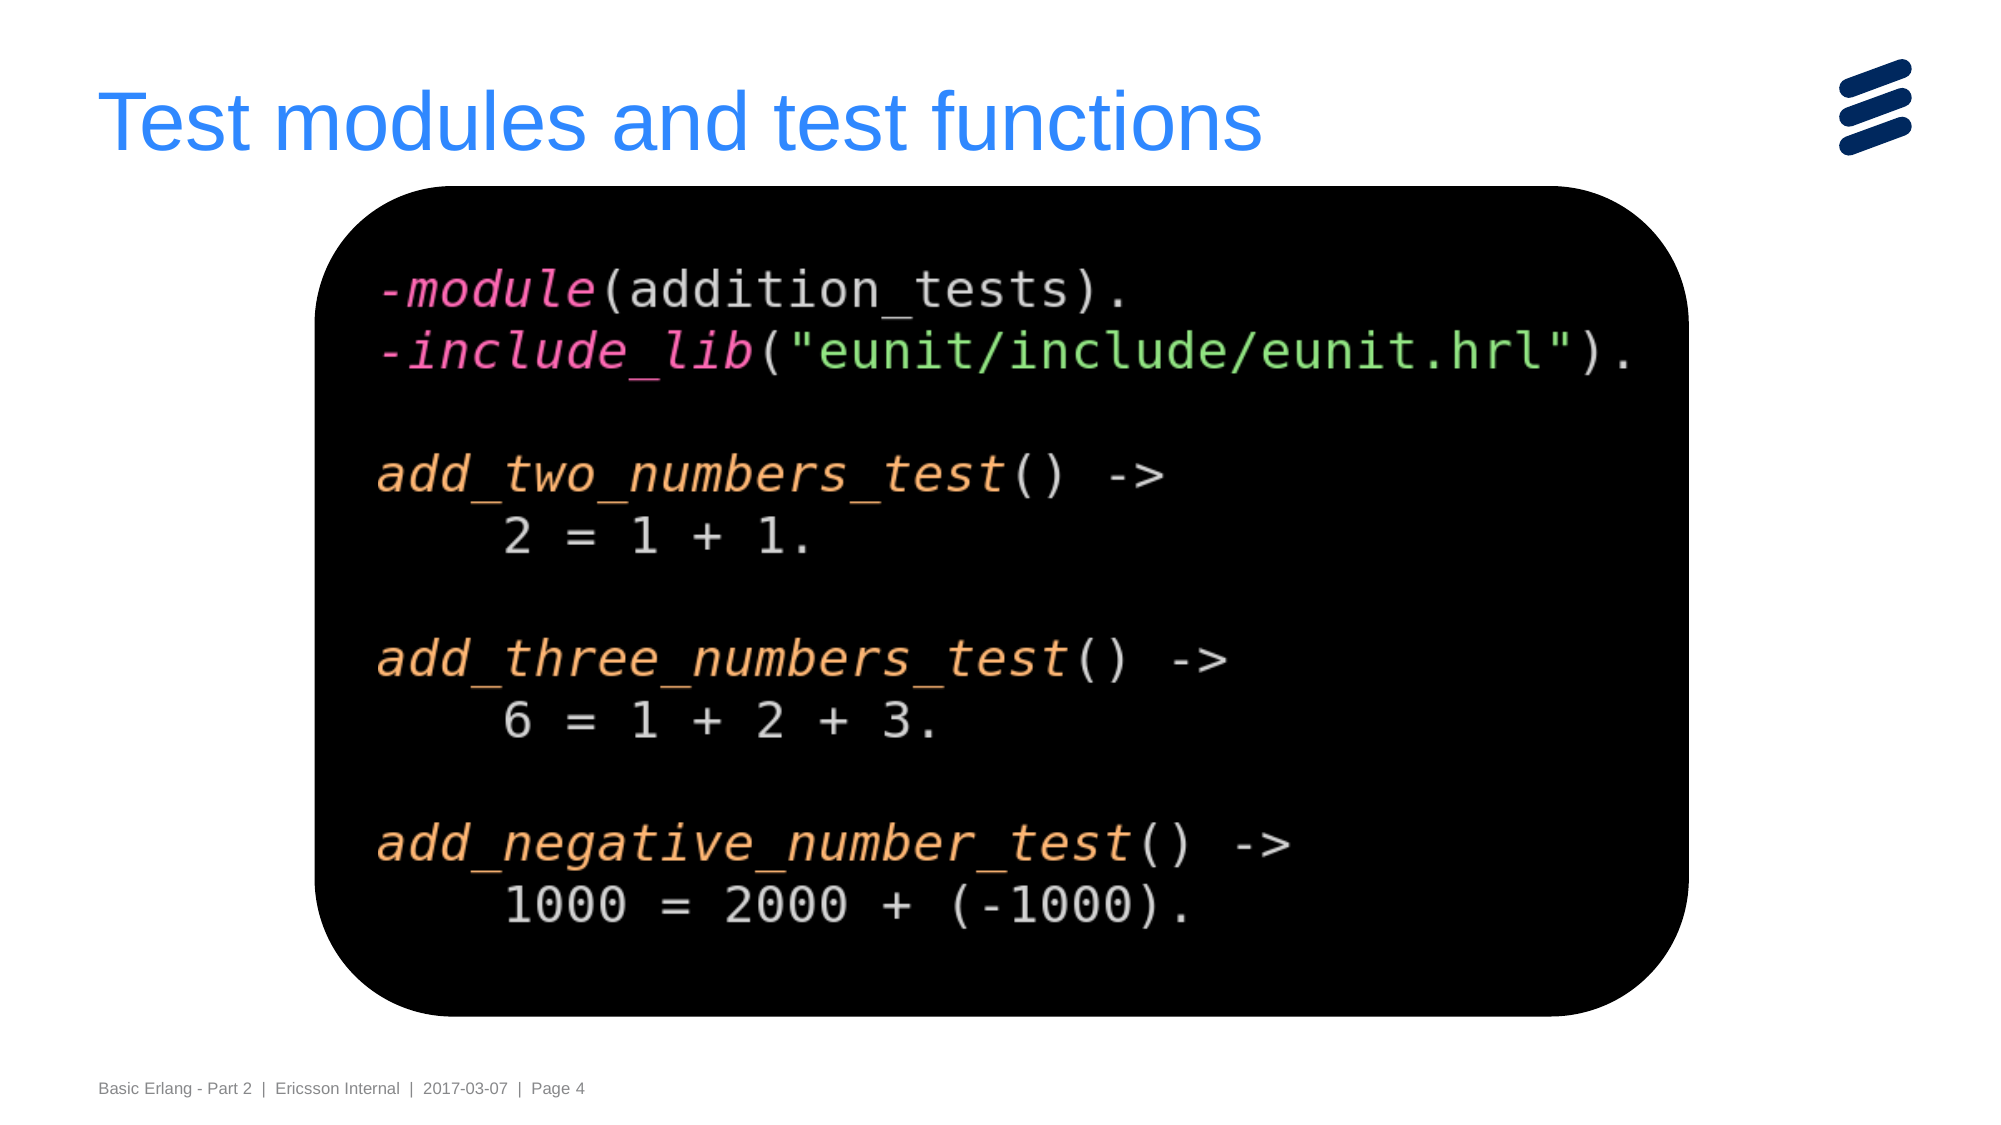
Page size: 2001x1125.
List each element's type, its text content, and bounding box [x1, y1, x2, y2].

picture [377, 263, 1649, 965]
title Test modules and test functions [85, 39, 1726, 218]
text_box [314, 218, 1689, 1017]
